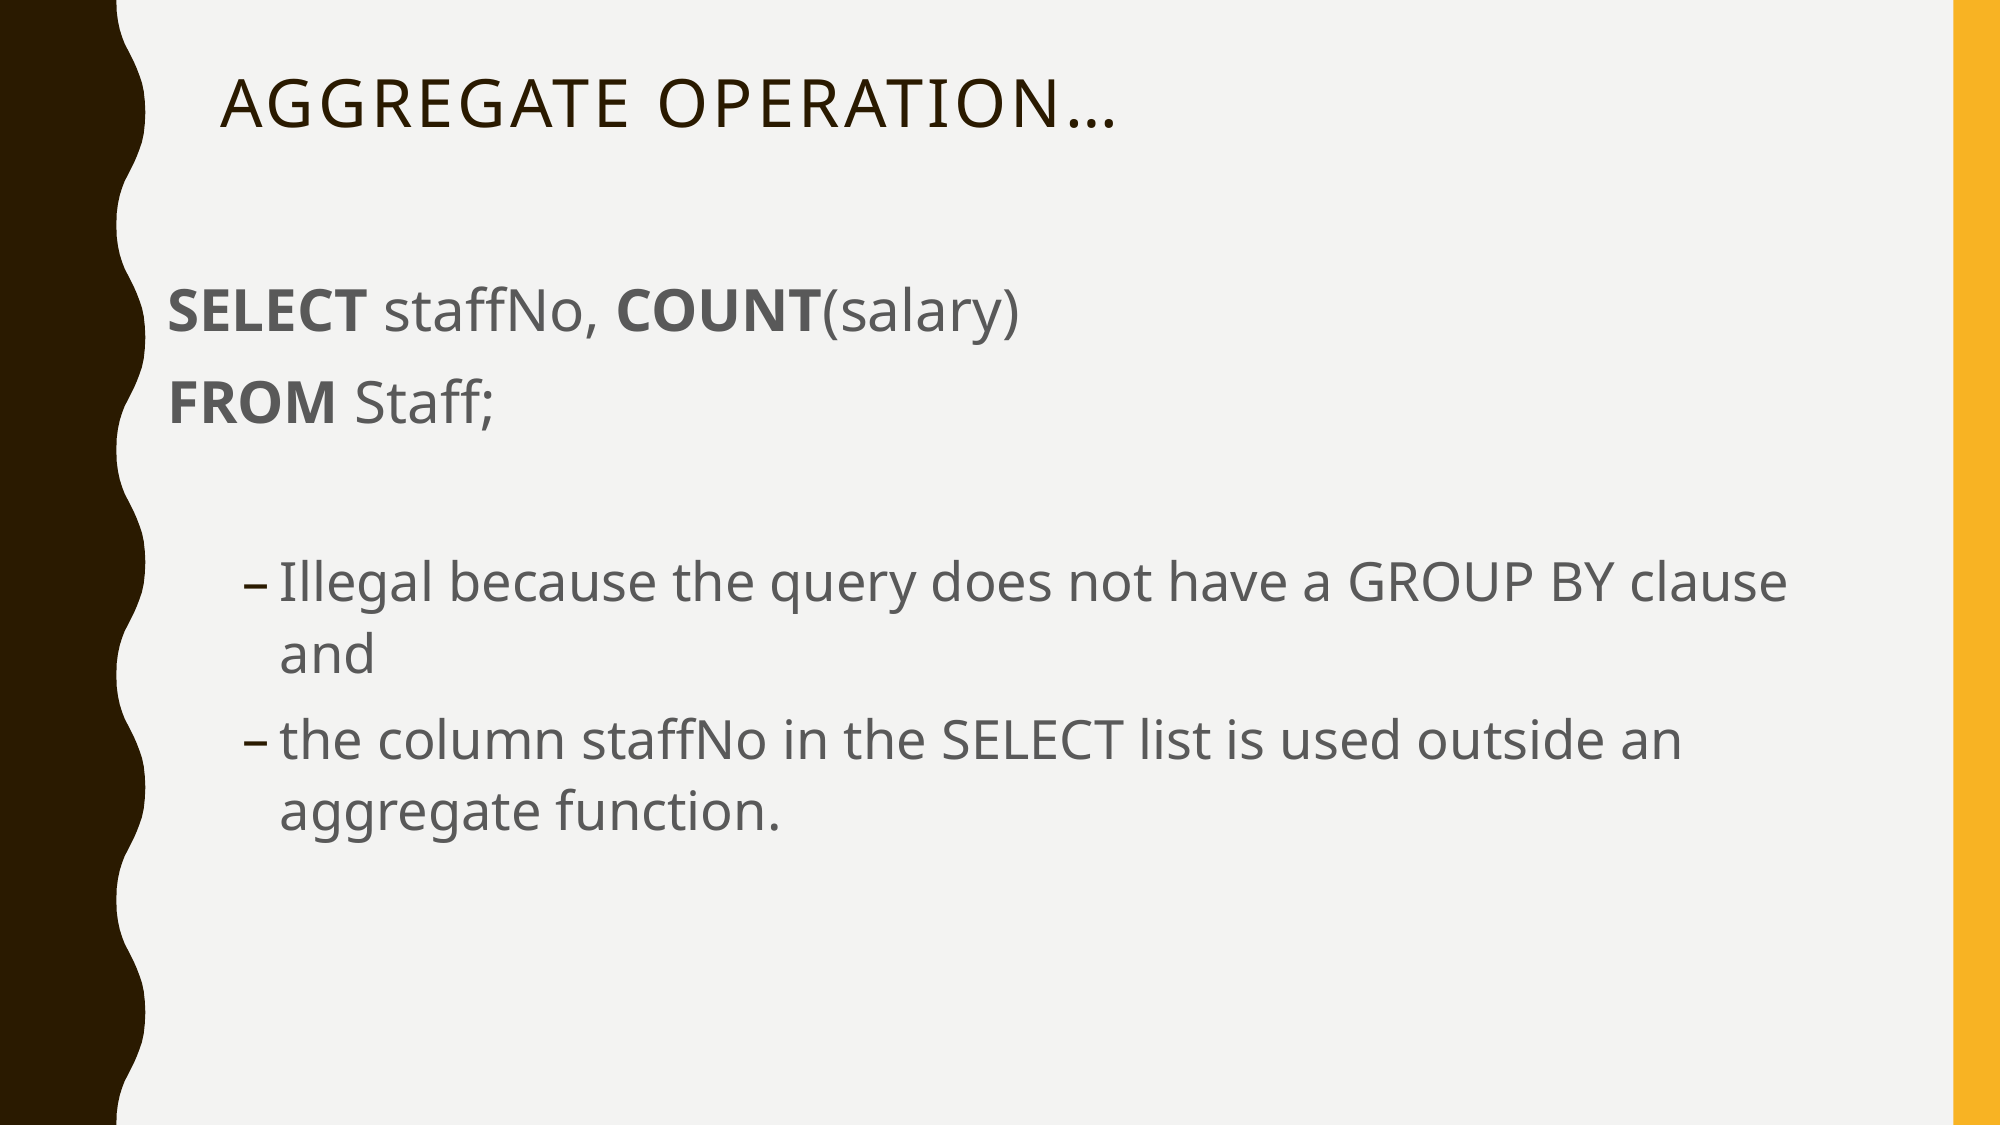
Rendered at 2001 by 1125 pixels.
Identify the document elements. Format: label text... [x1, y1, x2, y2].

list SELECT staffNo, COUNT(salary) FROM Staff; Illegal because the query does not have a GROUP BY clause and the column staffNo in the SELECT list is used outside an aggregate function. [152, 259, 1905, 962]
title Aggregate operation… [205, 62, 1875, 212]
